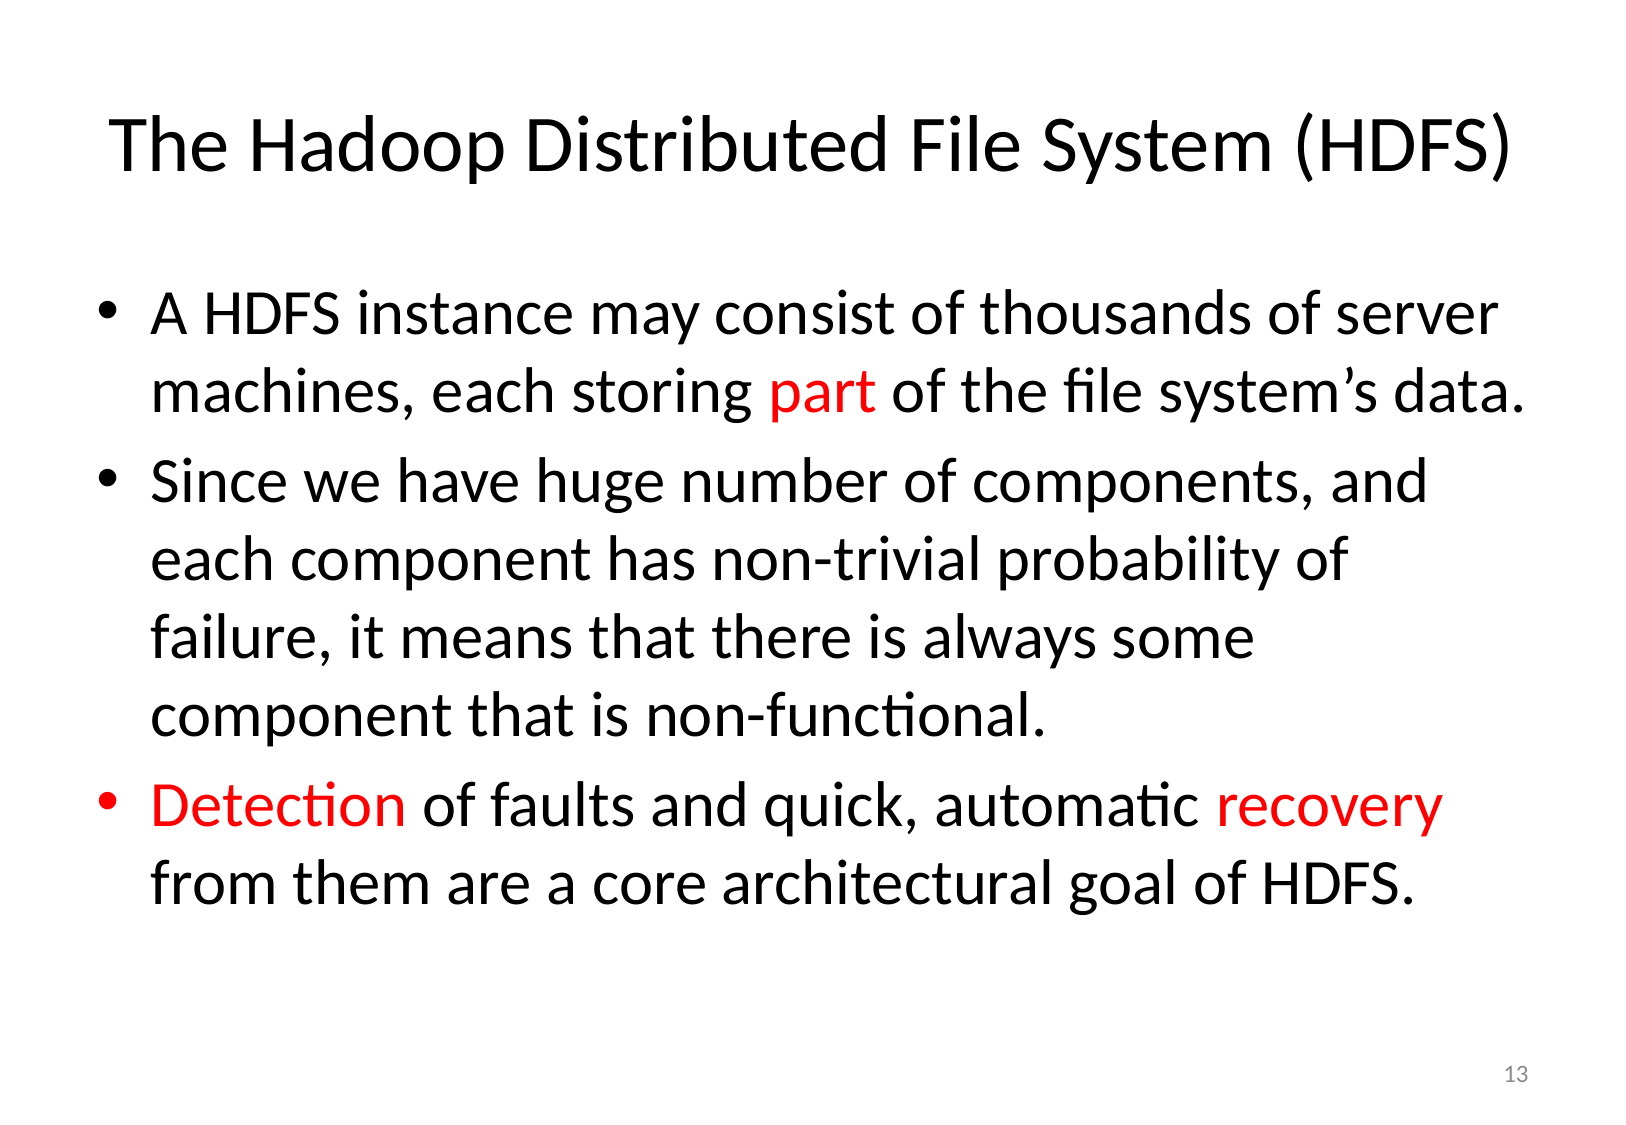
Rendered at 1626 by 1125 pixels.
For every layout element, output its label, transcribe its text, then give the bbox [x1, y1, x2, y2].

title The Hadoop Distributed File System (HDFS) [81, 45, 1544, 233]
slide_number 13 [1164, 1042, 1544, 1103]
list A HDFS instance may consist of thousands of server machines, each storing part of the file system’s data. Since we have huge number of components, and each component has non-trivial probability of failure, it means that there is always some component that is non-functional. Detection of faults and quick, automatic recovery from them are a core architectural goal of HDFS. [81, 262, 1544, 1005]
